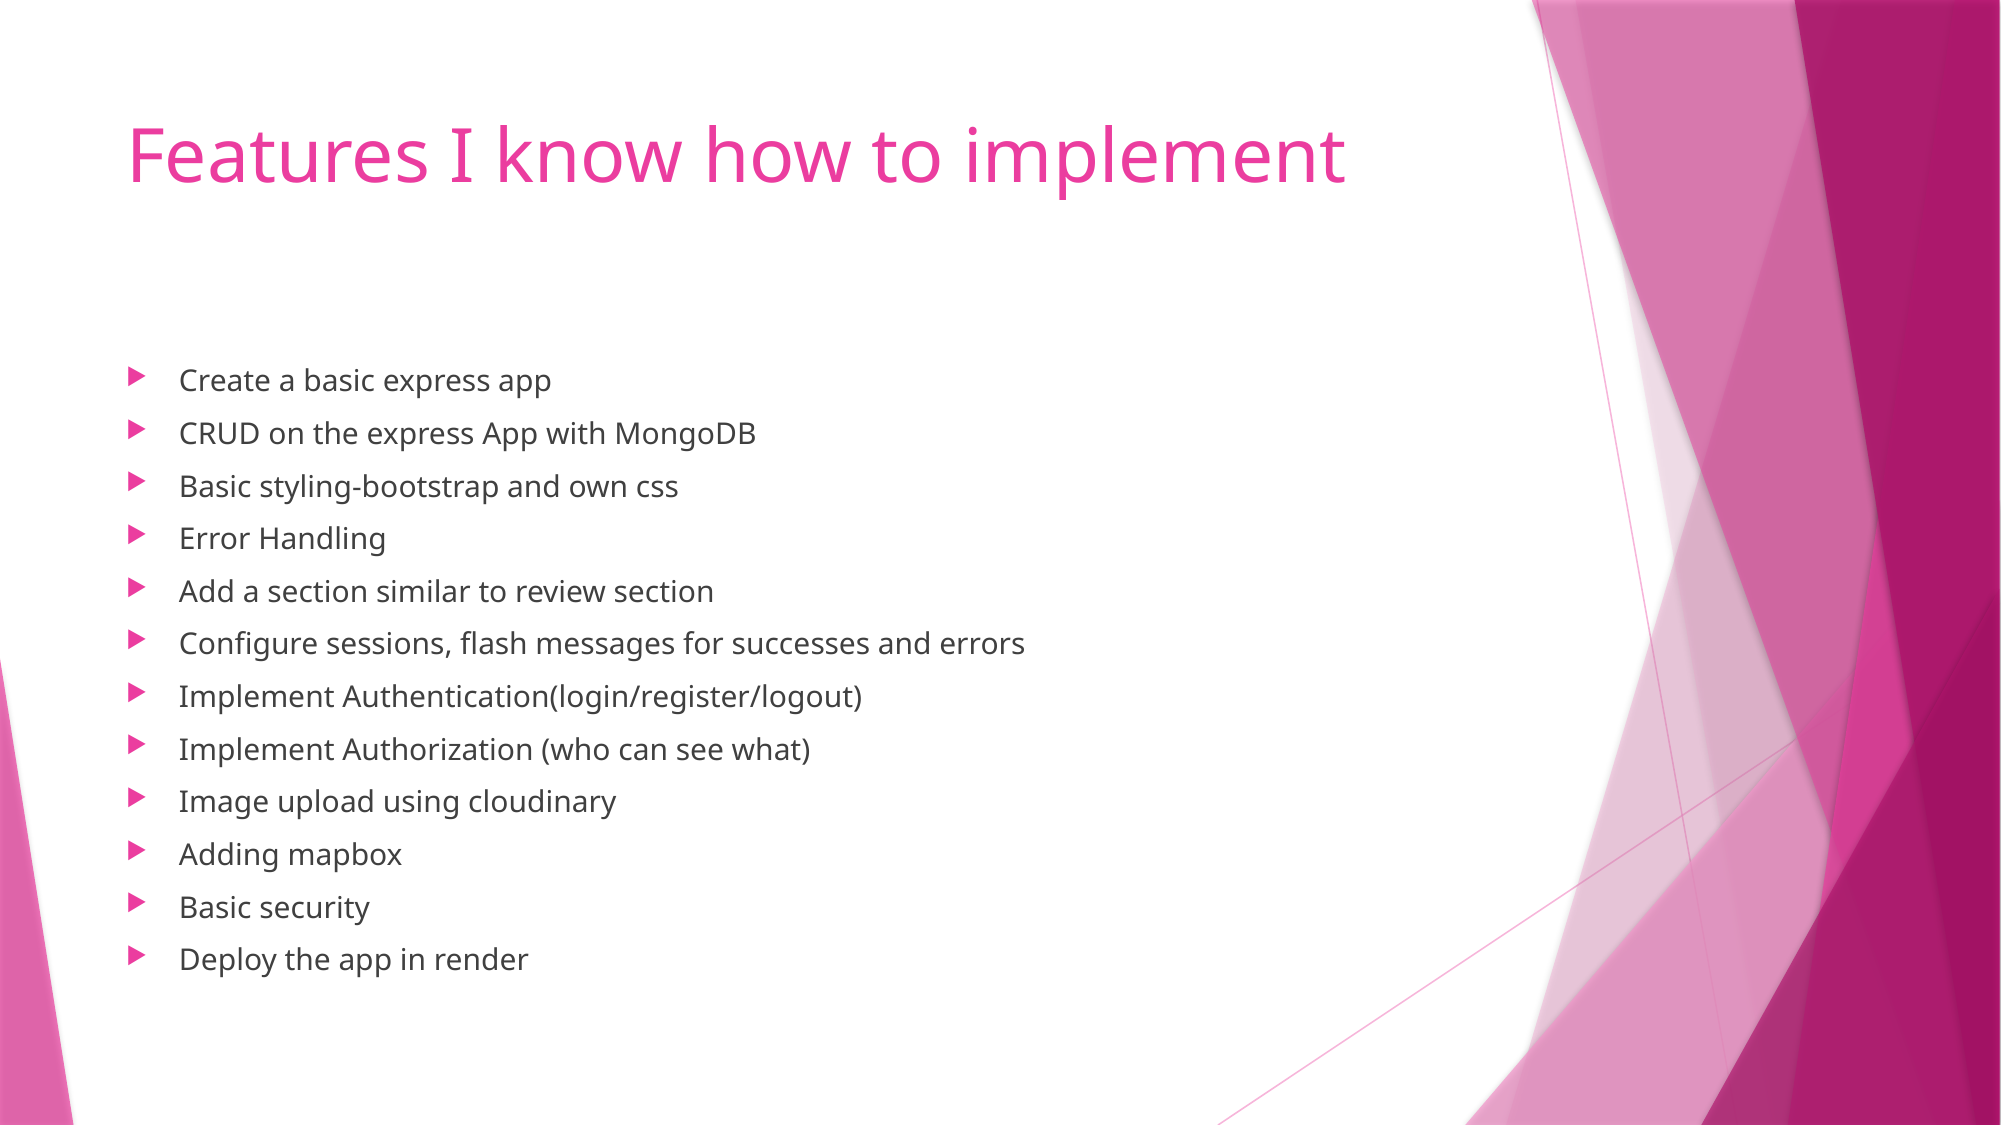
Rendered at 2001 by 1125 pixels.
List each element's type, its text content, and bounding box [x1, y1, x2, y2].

list Create a basic express app CRUD on the express App with MongoDB Basic styling-bootstrap and own css Error Handling Add a section similar to review section Configure sessions, flash messages for successes and errors Implement Authentication(login/register/logout) Implement Authorization (who can see what) Image upload using cloudinary Adding mapbox Basic security Deploy the app in render [111, 354, 1522, 992]
title Features I know how to implement [111, 99, 1522, 317]
